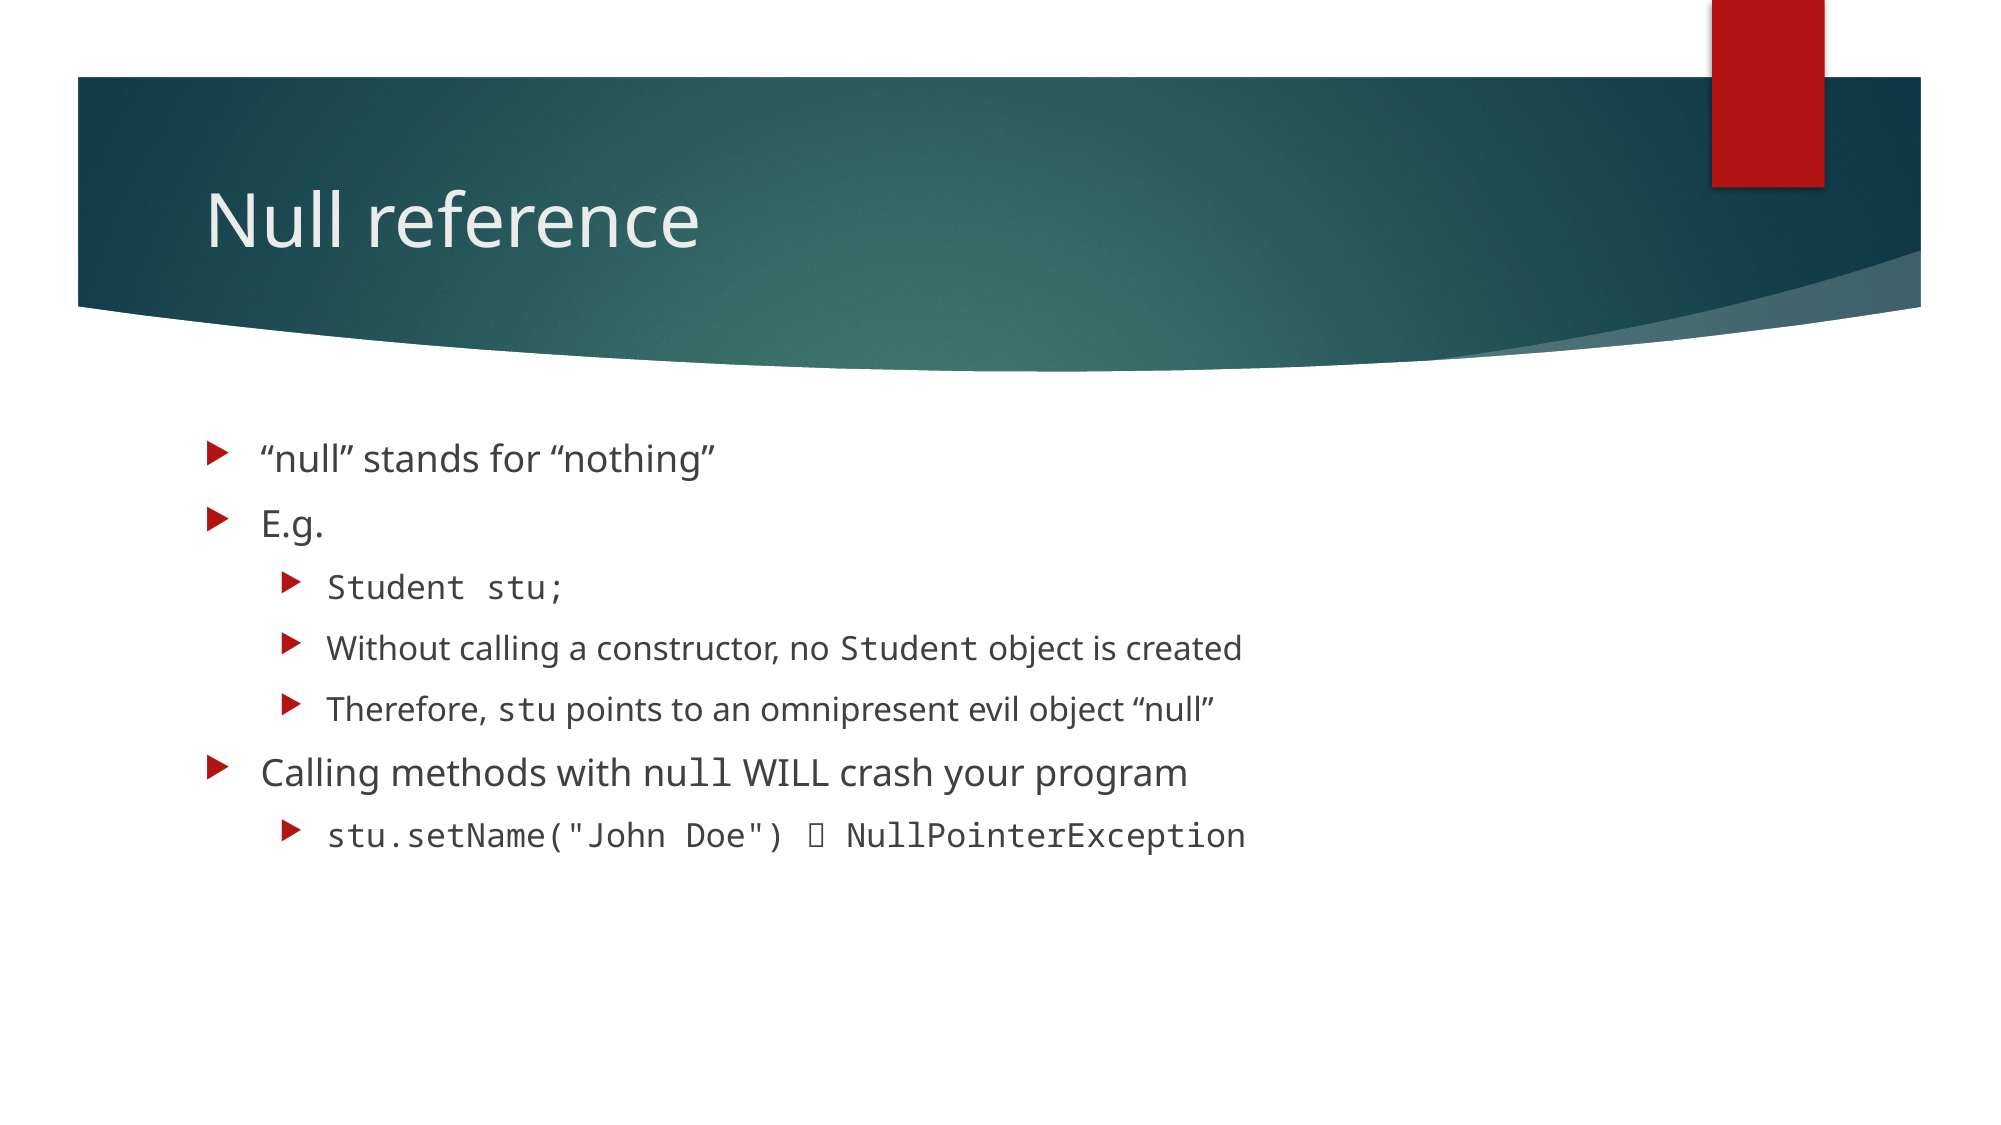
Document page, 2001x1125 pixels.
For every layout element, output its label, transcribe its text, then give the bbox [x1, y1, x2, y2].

title Null reference [189, 159, 1638, 276]
list “null” stands for “nothing” E.g. Student stu; Without calling a constructor, no Student object is created Therefore, stu points to an omnipresent evil object “null” Calling methods with null WILL crash your program stu.setName("John Doe")  NullPointerException [189, 427, 1638, 988]
